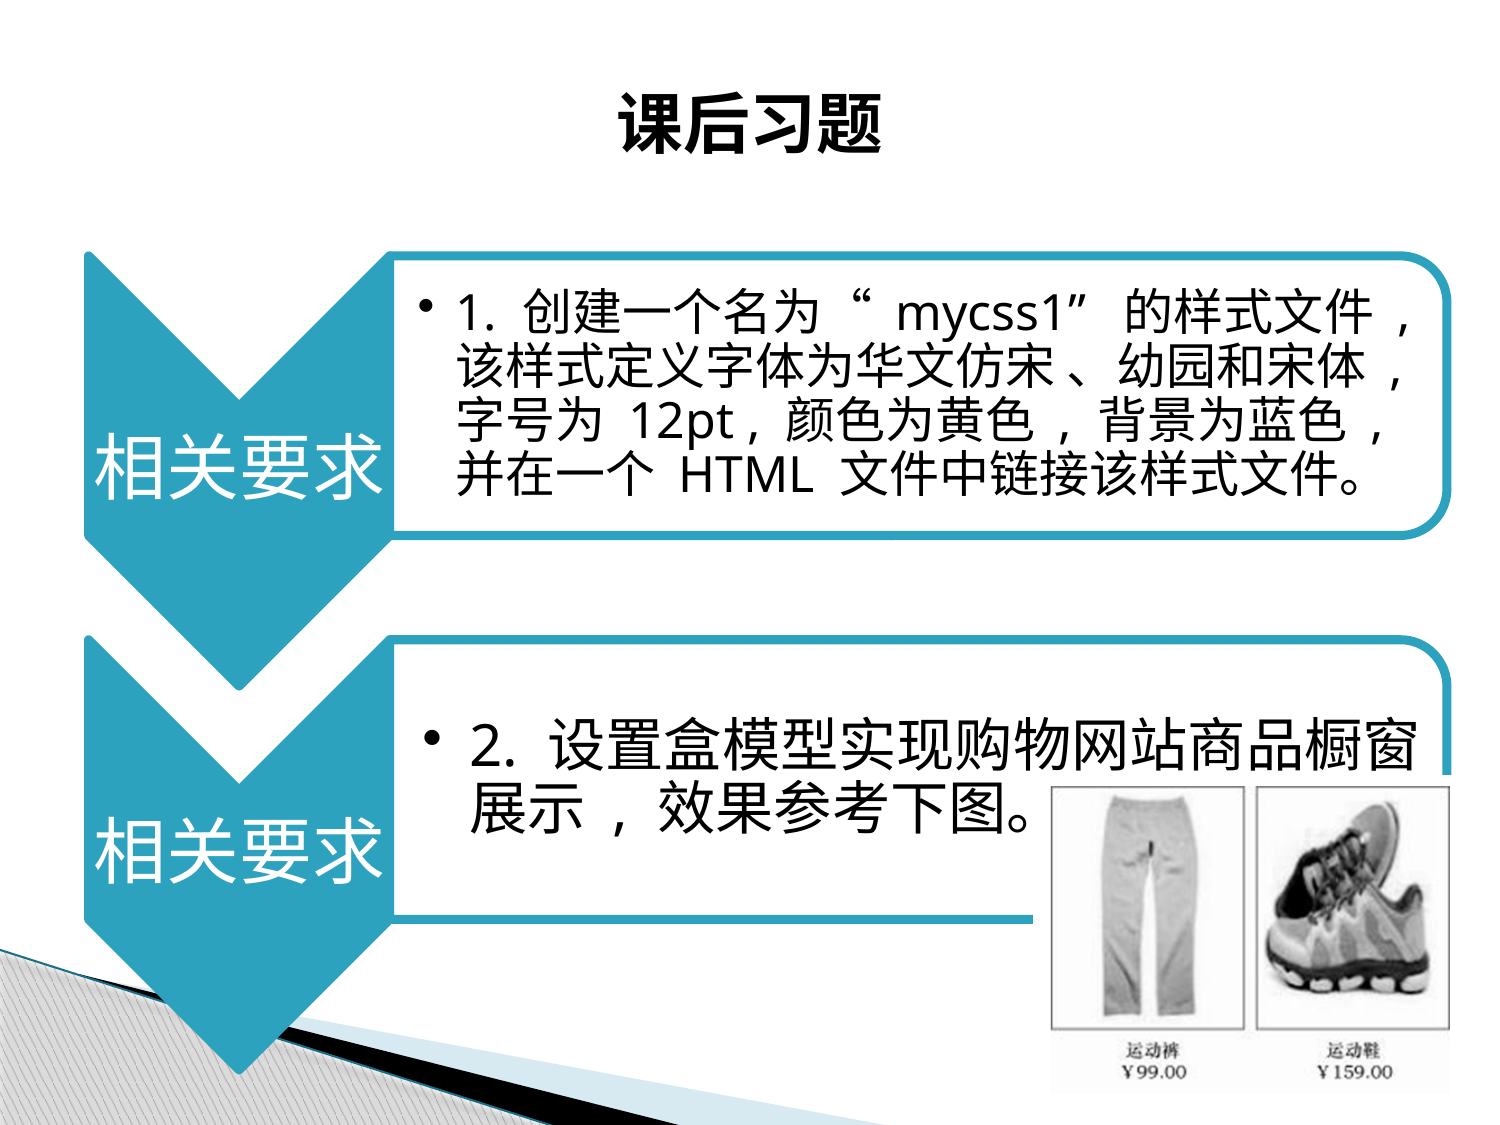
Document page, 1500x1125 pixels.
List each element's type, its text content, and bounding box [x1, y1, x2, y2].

title 课后习题 [75, 45, 1425, 199]
picture [1033, 774, 1469, 1095]
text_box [88, 255, 1448, 1071]
